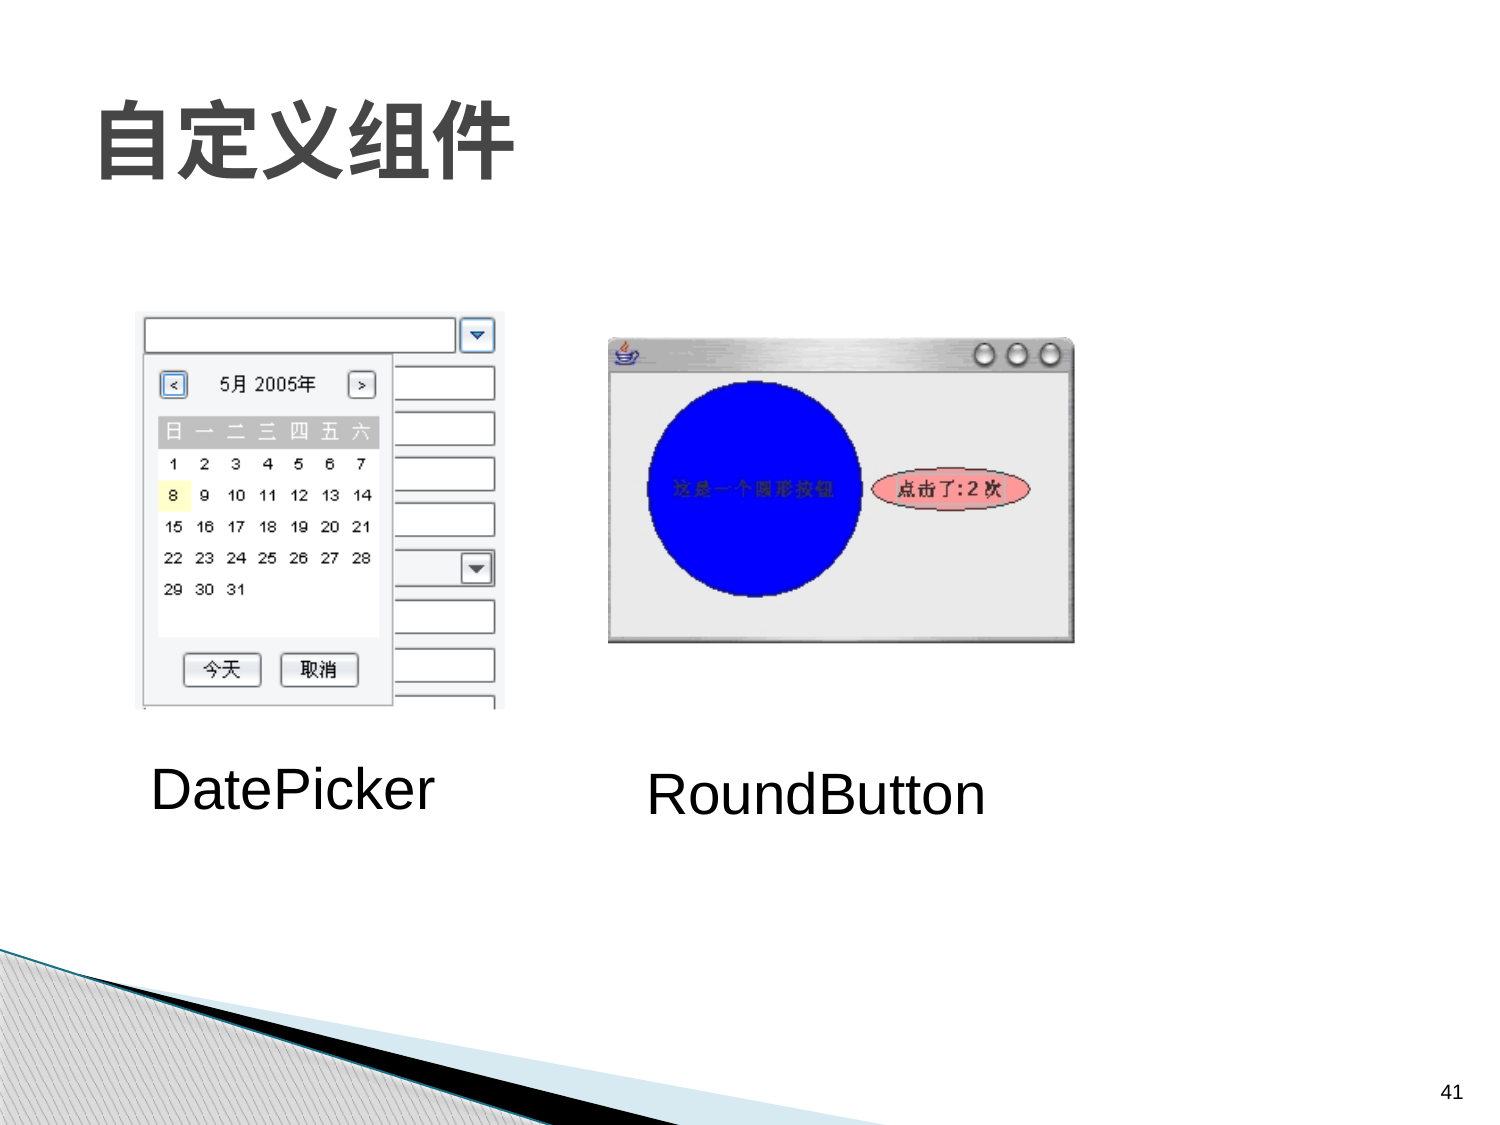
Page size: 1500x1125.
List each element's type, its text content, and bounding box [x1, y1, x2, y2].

slide_number 41 [1418, 1051, 1479, 1112]
text_box RoundButton [631, 748, 1022, 834]
text_box DatePicker [135, 744, 526, 829]
picture [135, 302, 538, 719]
title 自定义组件 [75, 45, 1425, 233]
picture [608, 337, 1078, 645]
